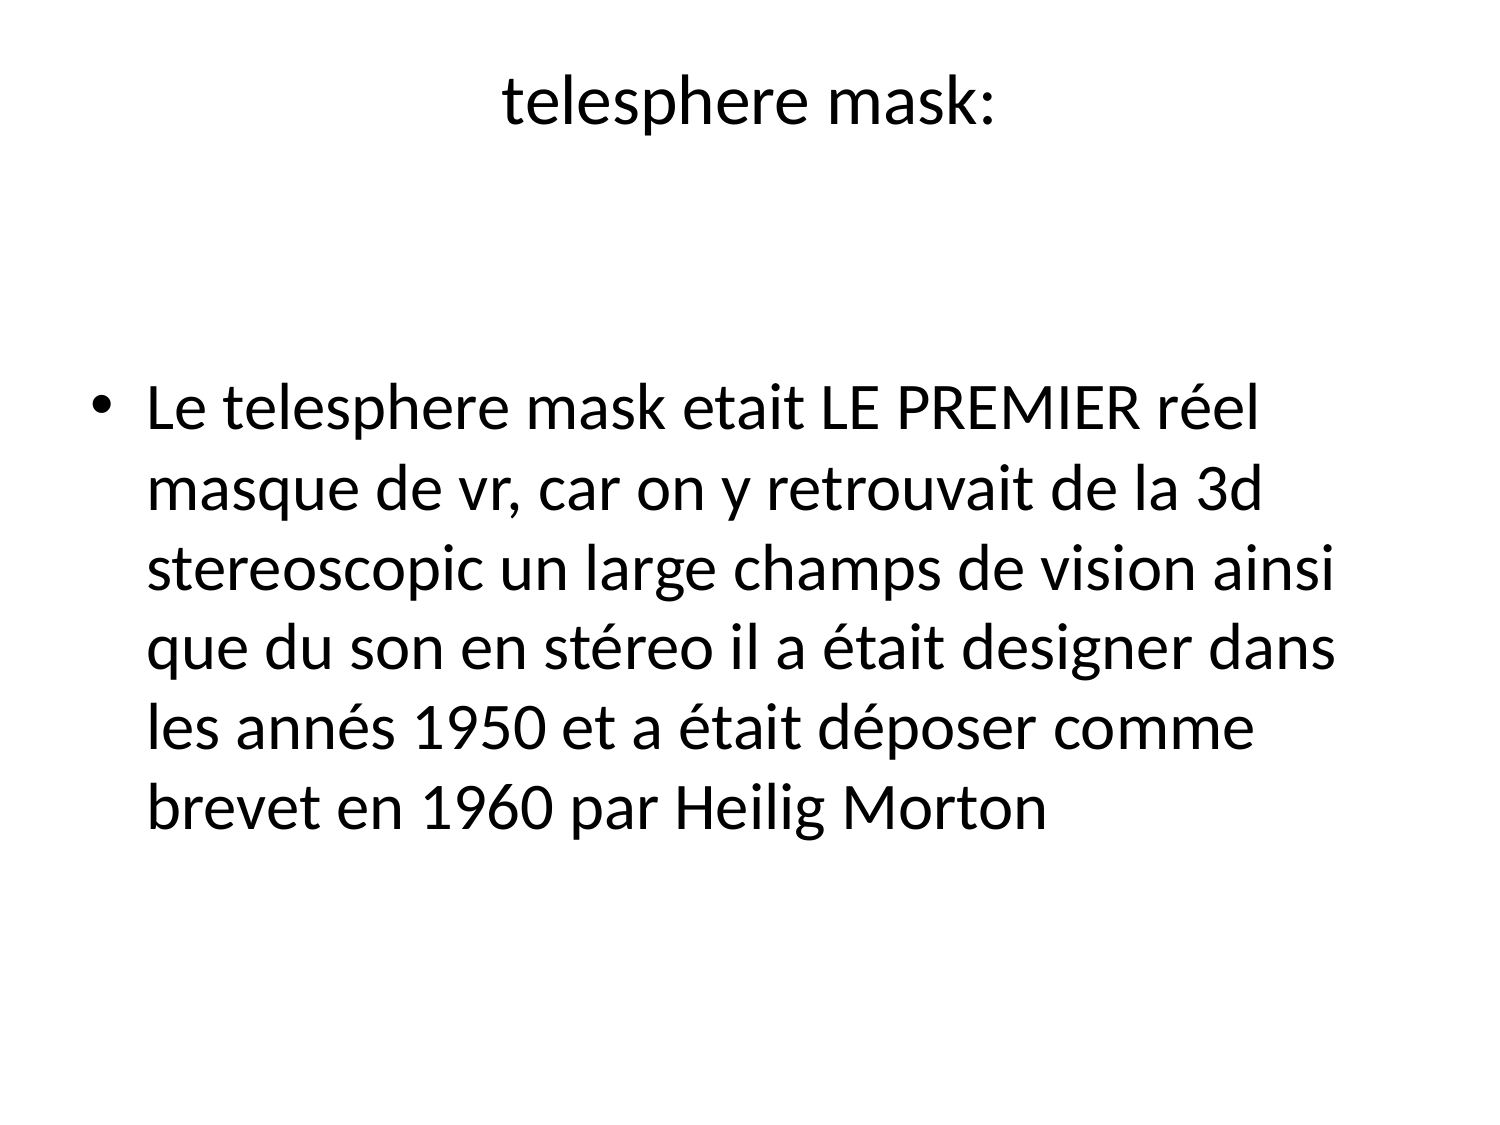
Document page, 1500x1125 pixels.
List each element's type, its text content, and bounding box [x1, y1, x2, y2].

list Le telesphere mask etait LE PREMIER réel masque de vr, car on y retrouvait de la 3d stereoscopic un large champs de vision ainsi que du son en stéreo il a était designer dans les annés 1950 et a était déposer comme brevet en 1960 par Heilig Morton [75, 262, 1425, 1005]
title telesphere mask: [75, 45, 1425, 233]
